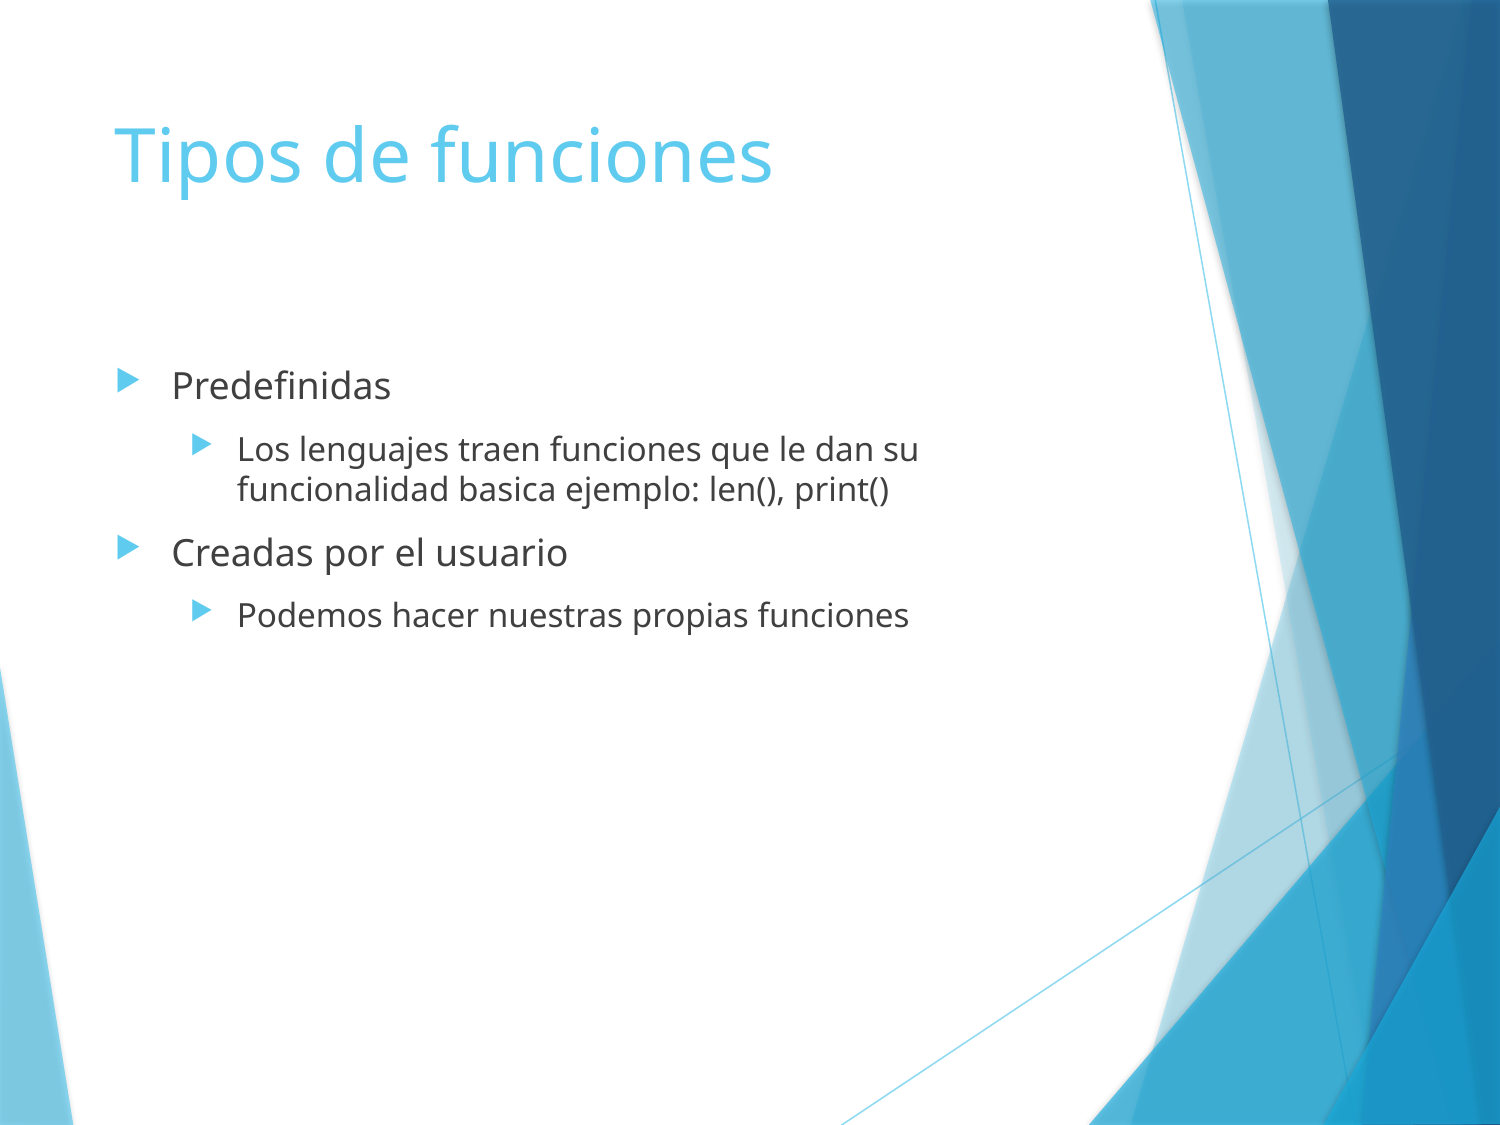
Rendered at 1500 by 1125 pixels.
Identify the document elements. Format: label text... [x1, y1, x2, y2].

title Tipos de funciones [99, 99, 1142, 317]
list Predefinidas Los lenguajes traen funciones que le dan su funcionalidad basica ejemplo: len(), print() Creadas por el usuario Podemos hacer nuestras propias funciones [99, 354, 1142, 992]
